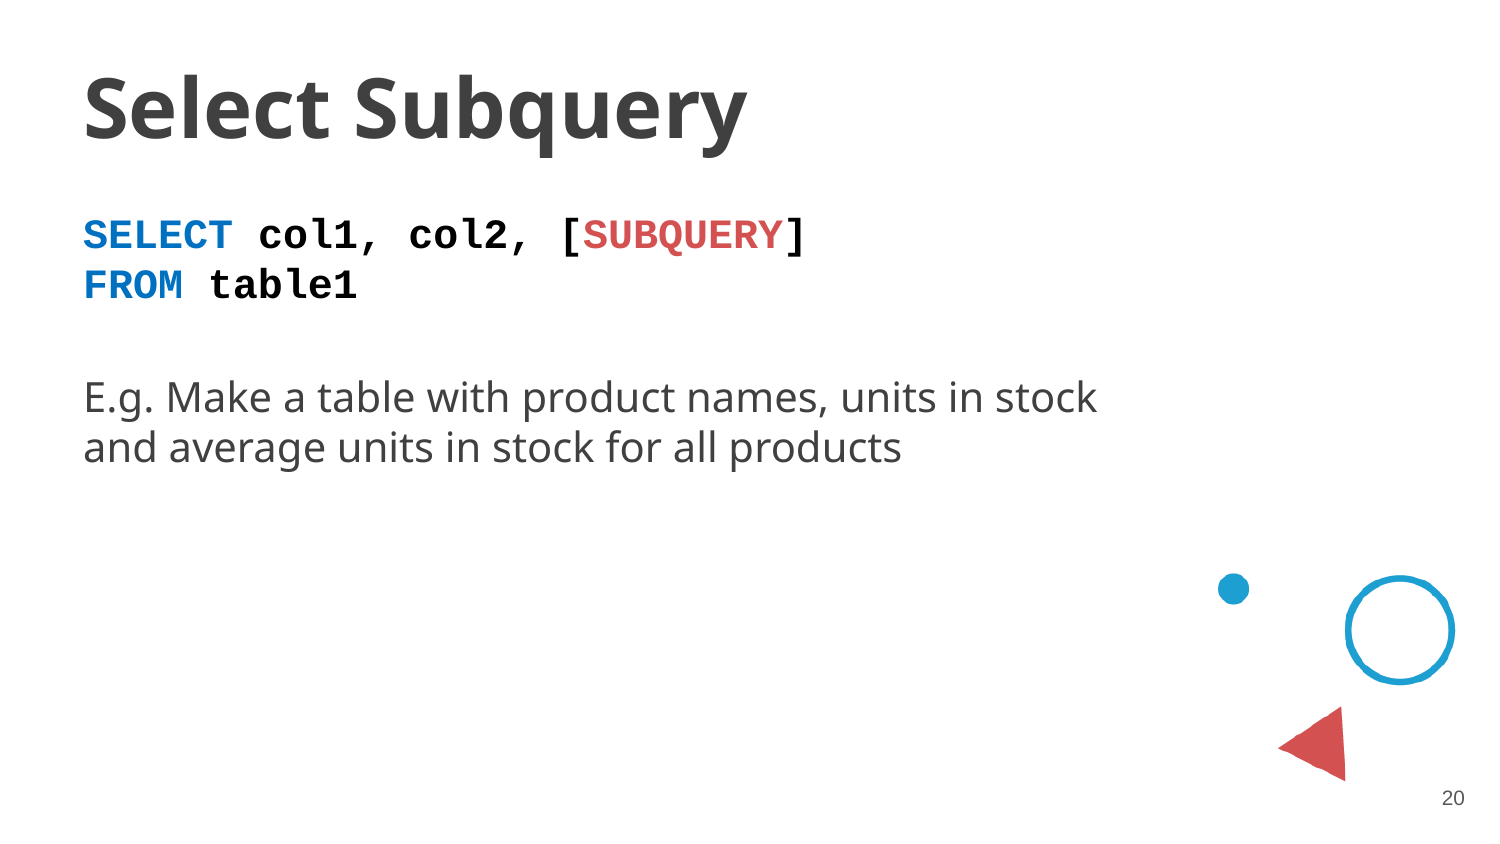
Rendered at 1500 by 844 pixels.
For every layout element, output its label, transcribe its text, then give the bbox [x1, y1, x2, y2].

text_box Select Subquery [68, 40, 1480, 192]
picture [1174, 510, 1500, 838]
text_box E.g. Make a table with product names, units in stock and average units in stock for all products [68, 356, 1175, 487]
text_box SELECT col1, col2, [SUBQUERY] FROM table1 [68, 191, 1175, 356]
